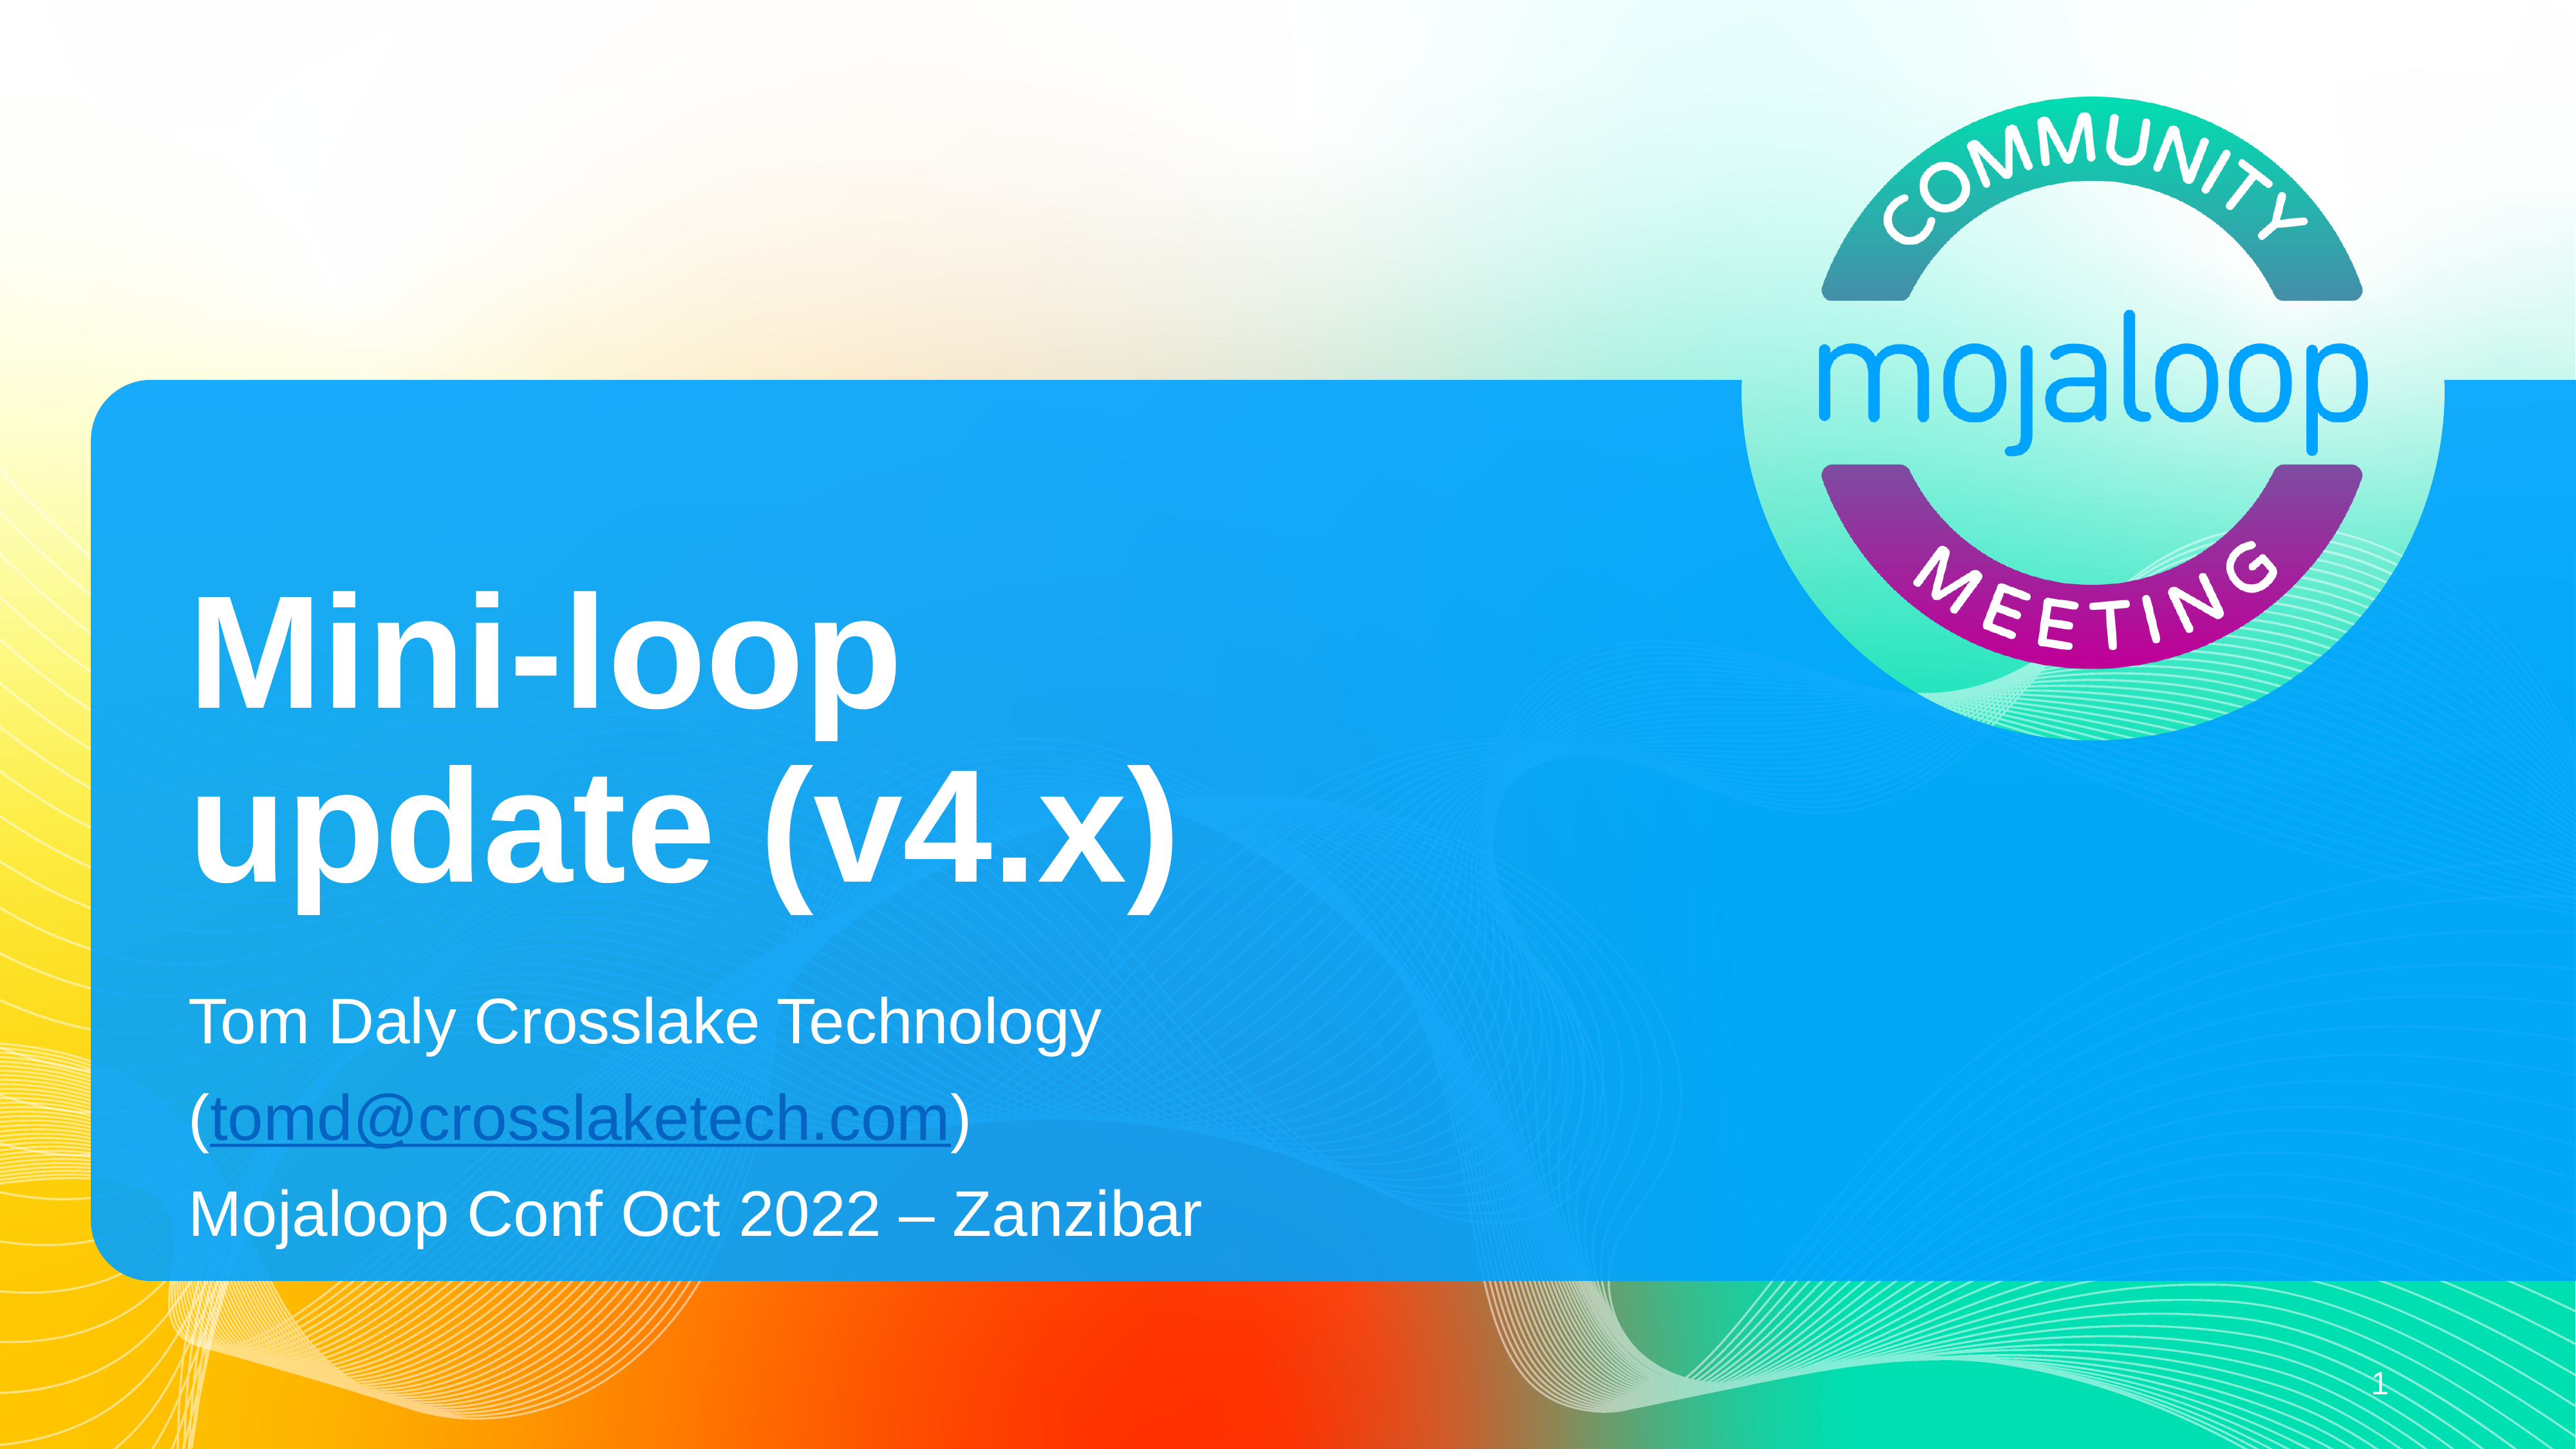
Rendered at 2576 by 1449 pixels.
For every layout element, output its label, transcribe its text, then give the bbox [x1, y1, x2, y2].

picture [0, 0, 2575, 1449]
text_box Tom Daly Crosslake Technology (tomd@crosslaketech.com) Mojaloop Conf Oct 2022 – Zanzibar [179, 983, 1694, 1227]
text_box 1 [1819, 1343, 2399, 1420]
text_box Mini-loop update (v4.x) [179, 444, 1477, 922]
